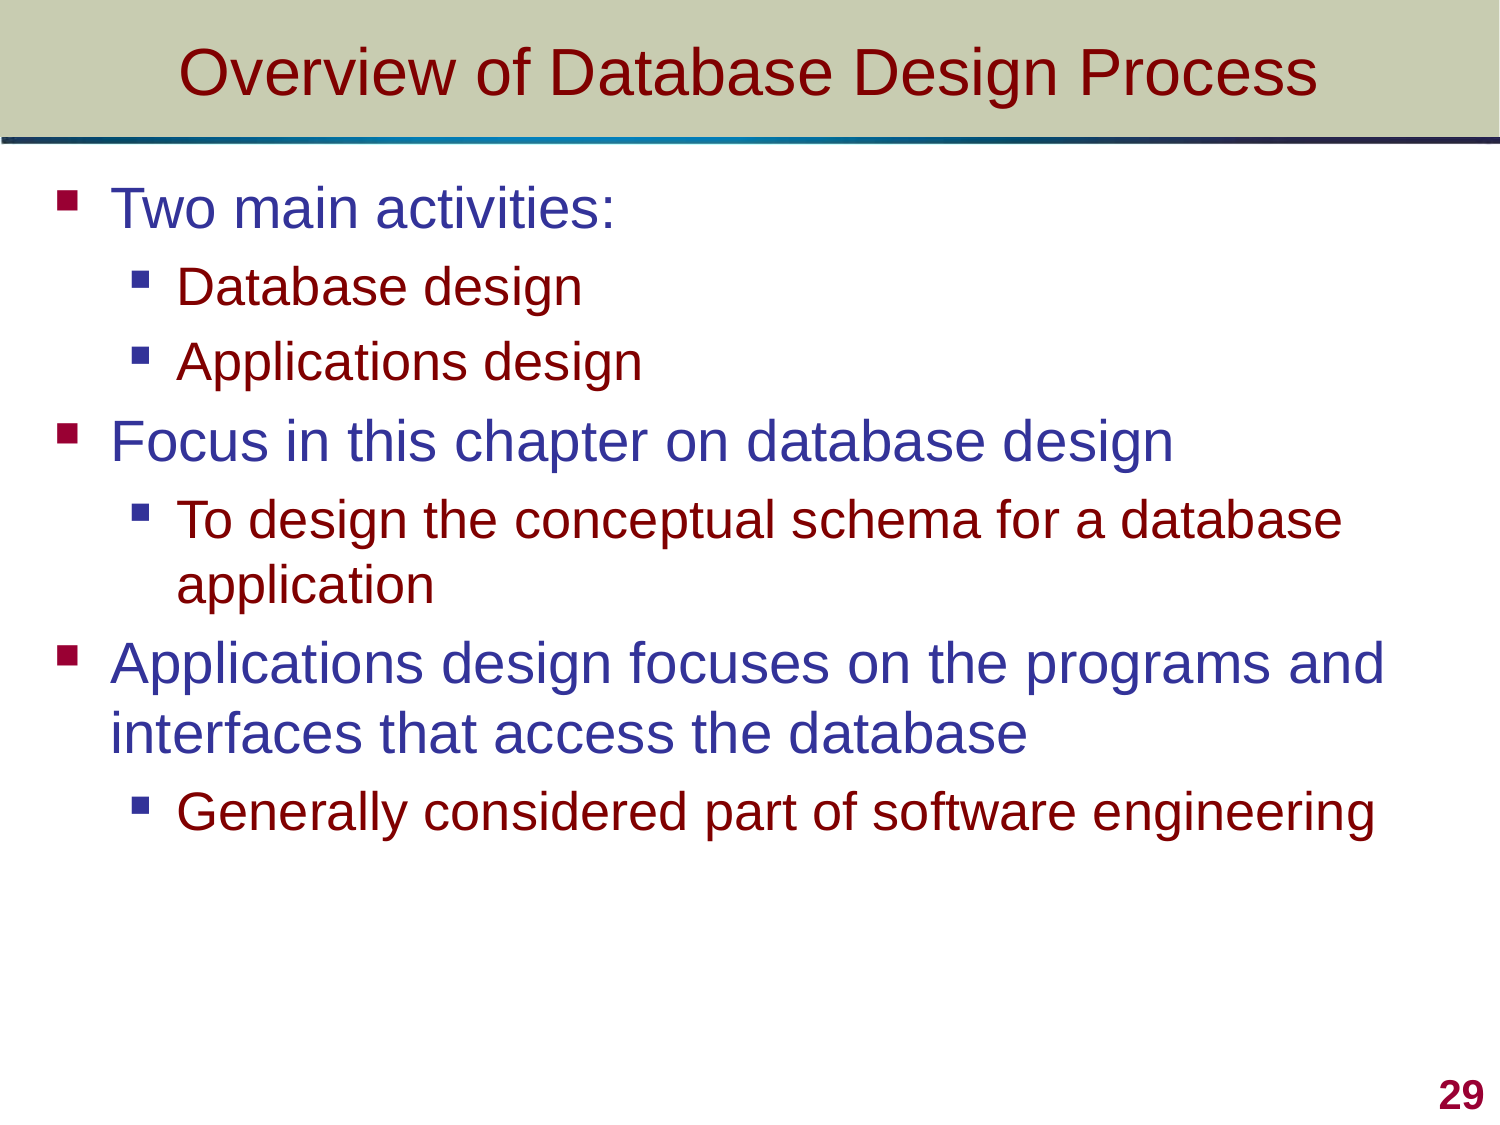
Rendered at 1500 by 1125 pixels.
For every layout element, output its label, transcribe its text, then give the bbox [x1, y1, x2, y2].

title Overview of Database Design Process [0, 0, 1500, 138]
picture [0, 138, 1500, 145]
slide_number 29 [1187, 1049, 1500, 1125]
list Two main activities: Database design Applications design Focus in this chapter on database design To design the conceptual schema for a database application Applications design focuses on the programs and interfaces that access the database Generally considered part of software engineering [39, 162, 1463, 1063]
